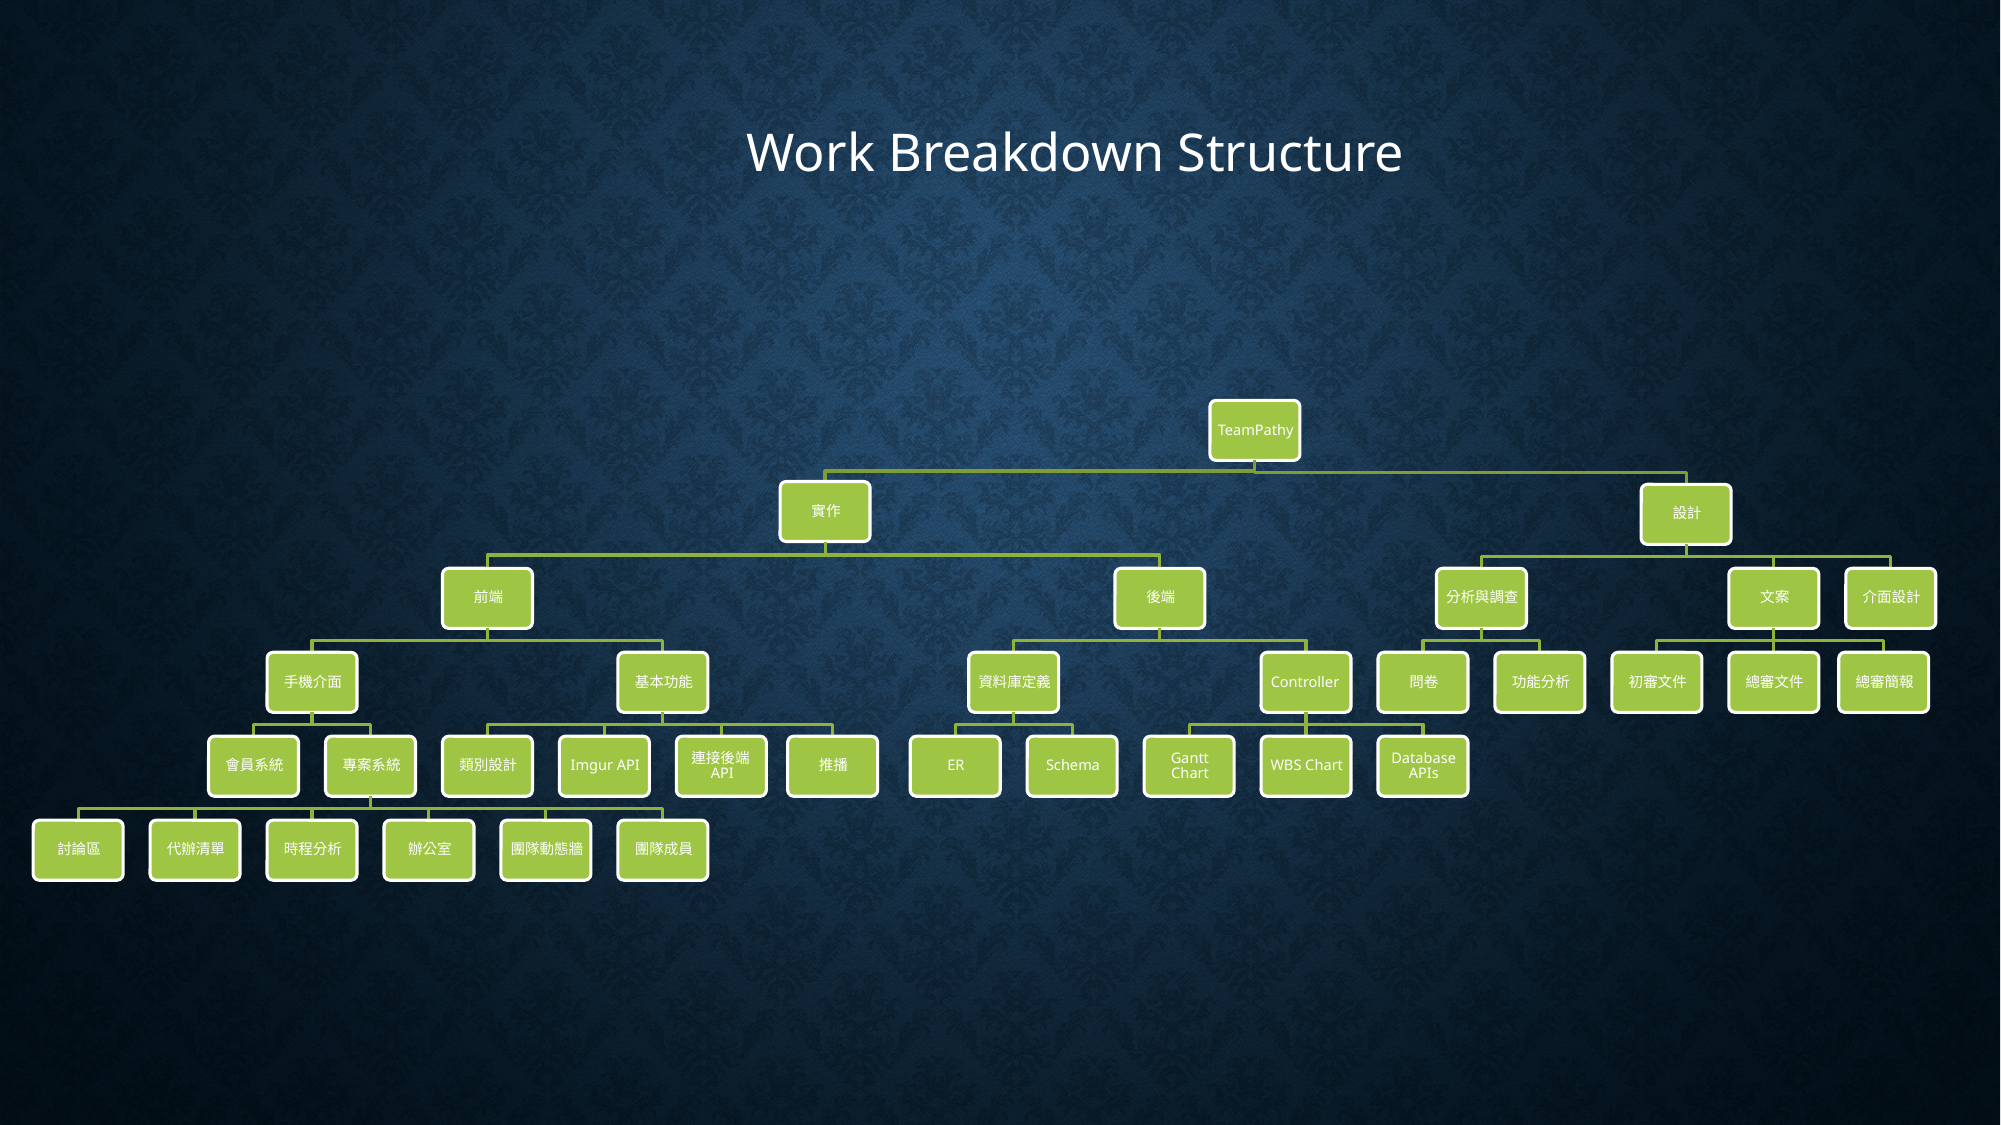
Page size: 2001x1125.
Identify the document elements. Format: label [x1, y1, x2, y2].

text_box [31, 0, 1938, 1125]
